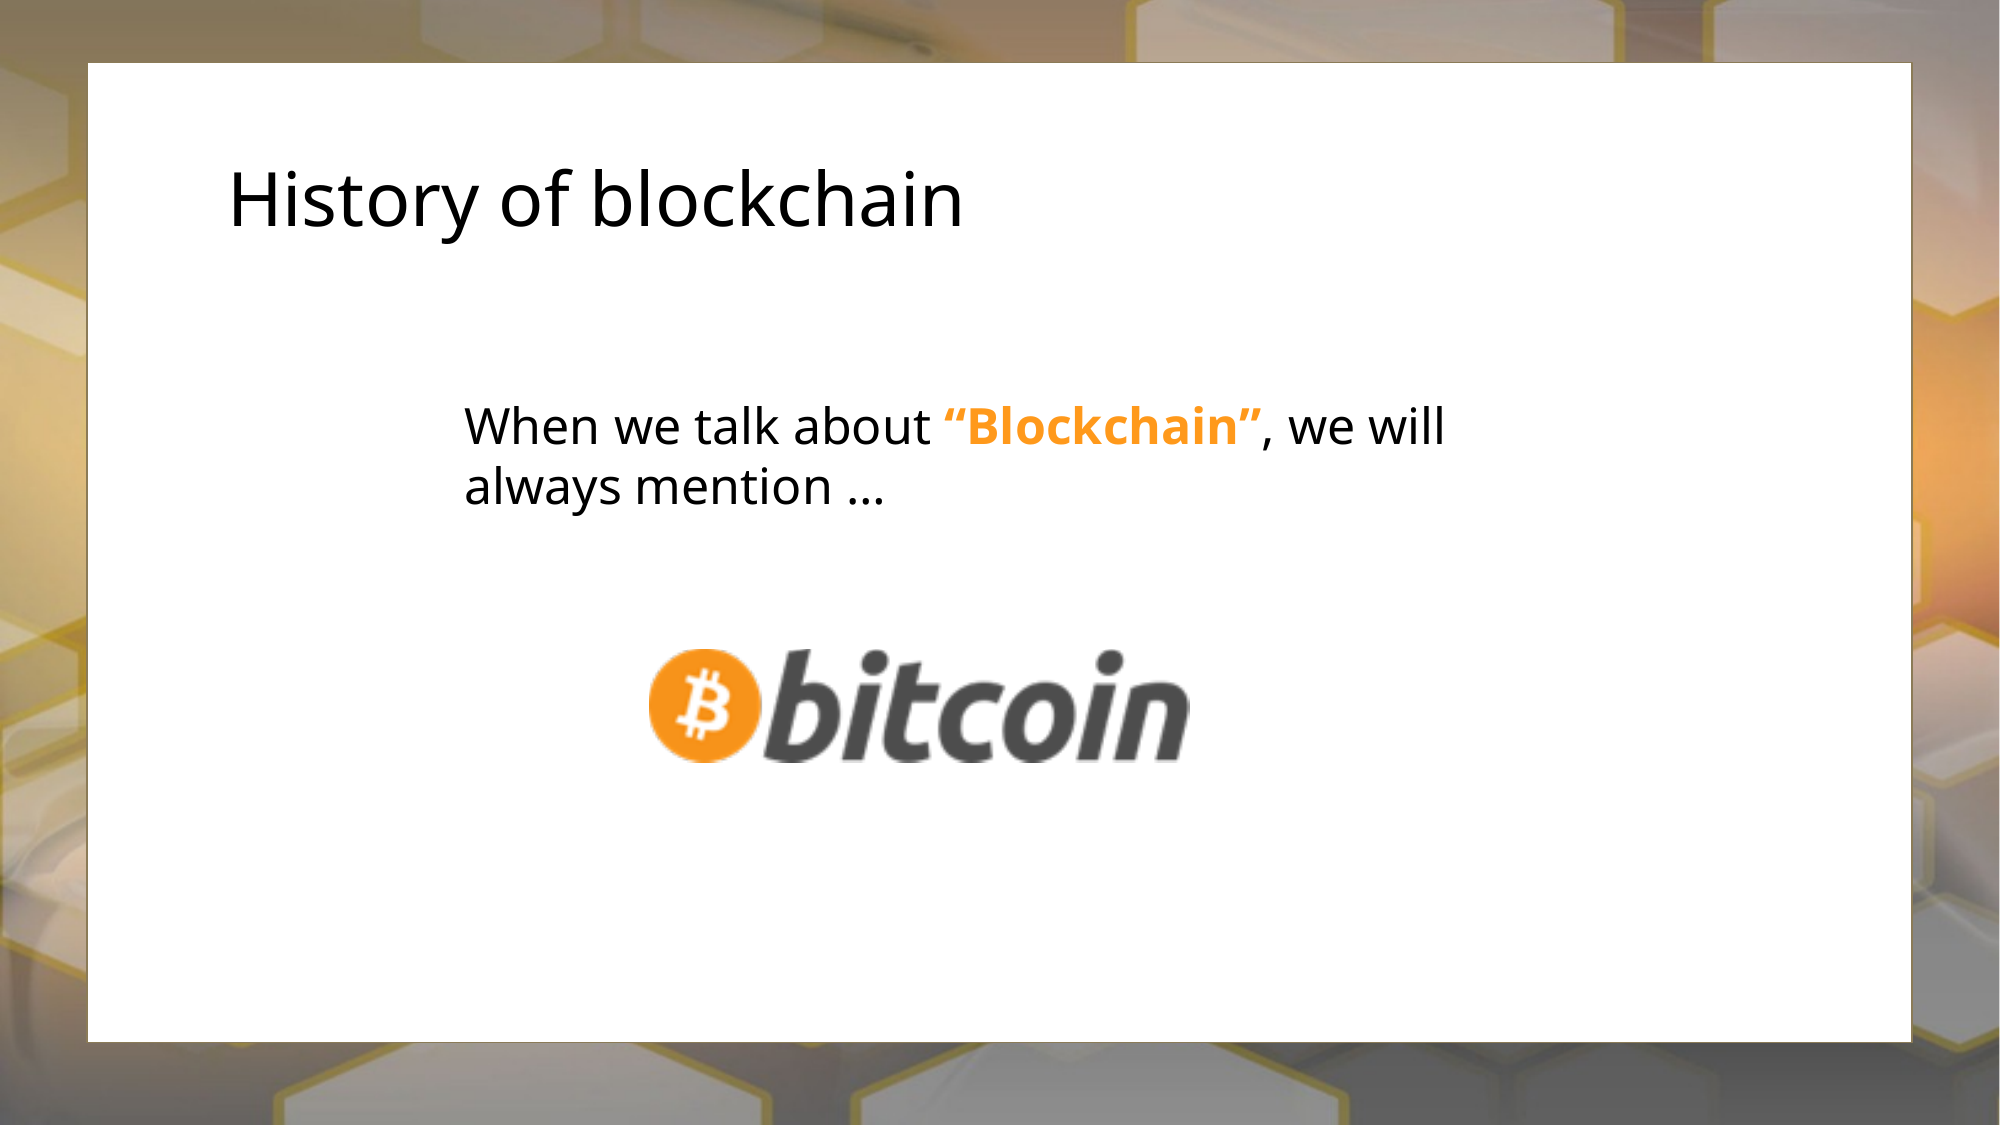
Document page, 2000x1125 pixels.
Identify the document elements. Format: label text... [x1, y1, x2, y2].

title History of blockchain [212, 62, 1788, 250]
text_box When we talk about “Blockchain”, we will always mention … [449, 387, 1513, 523]
picture [0, 0, 2000, 1125]
